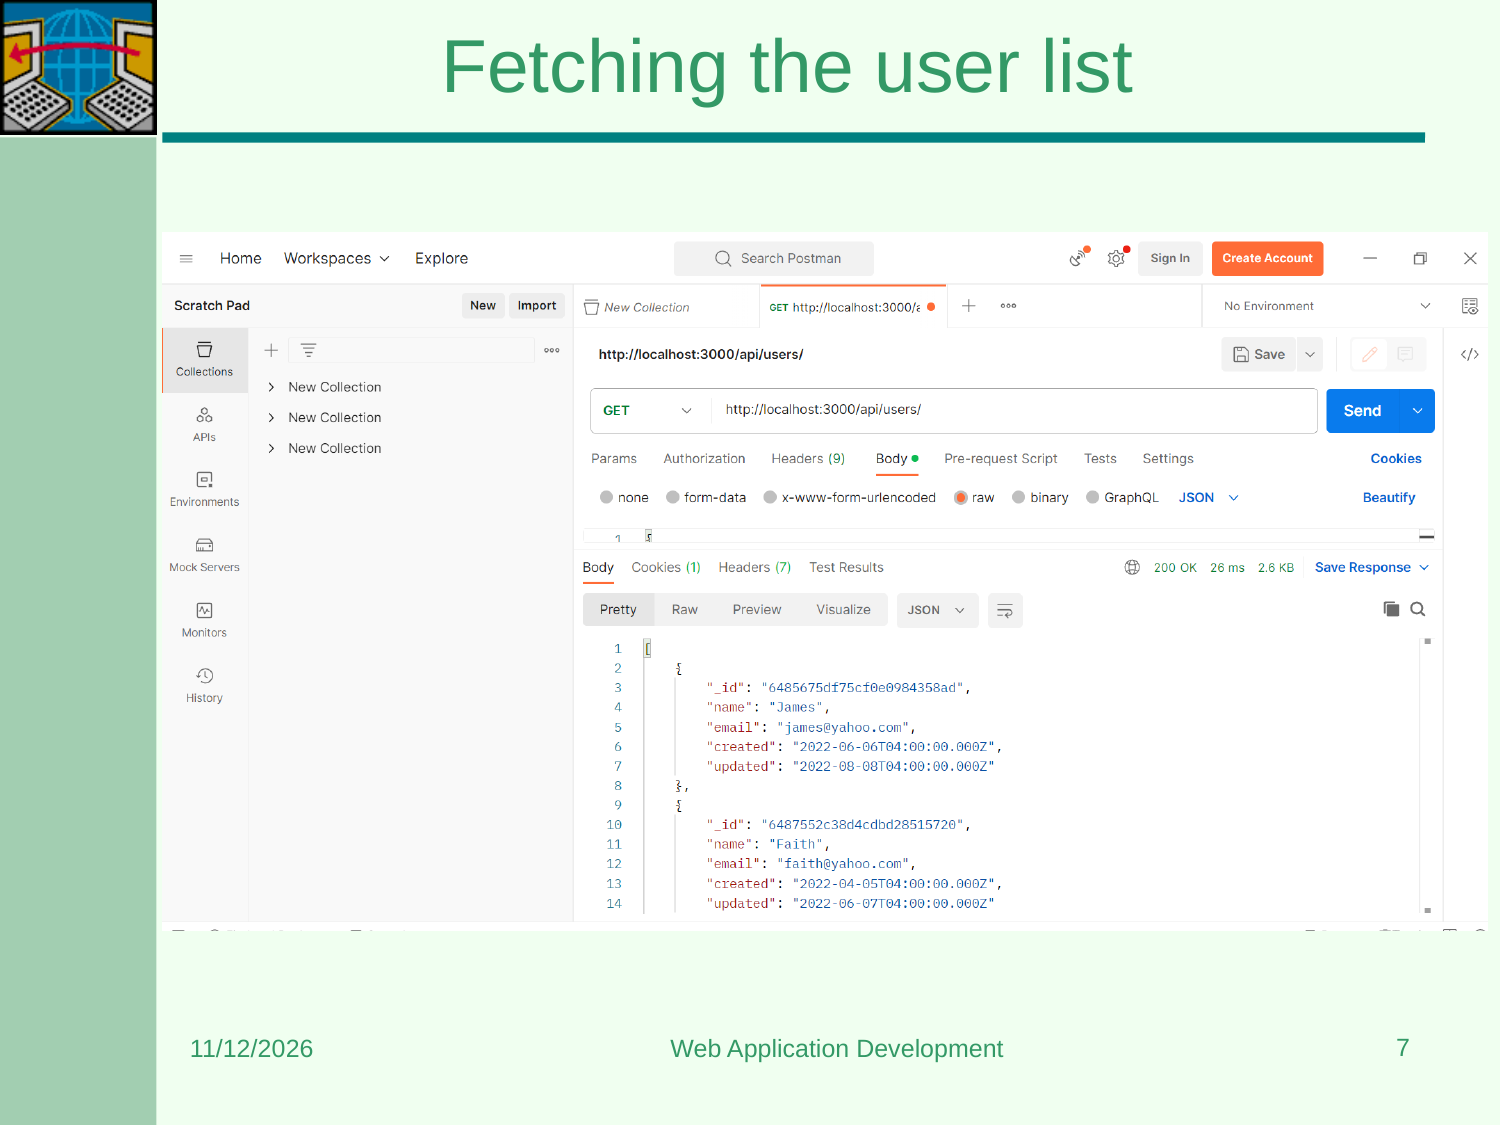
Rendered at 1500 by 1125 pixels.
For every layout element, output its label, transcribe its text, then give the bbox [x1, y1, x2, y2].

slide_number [174, 1024, 438, 1104]
slide_number 7 [1237, 1024, 1426, 1103]
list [162, 231, 1488, 931]
title Fetching the user list [150, 0, 1425, 125]
footer Web Application Development [462, 1024, 1213, 1104]
picture [0, 0, 157, 135]
